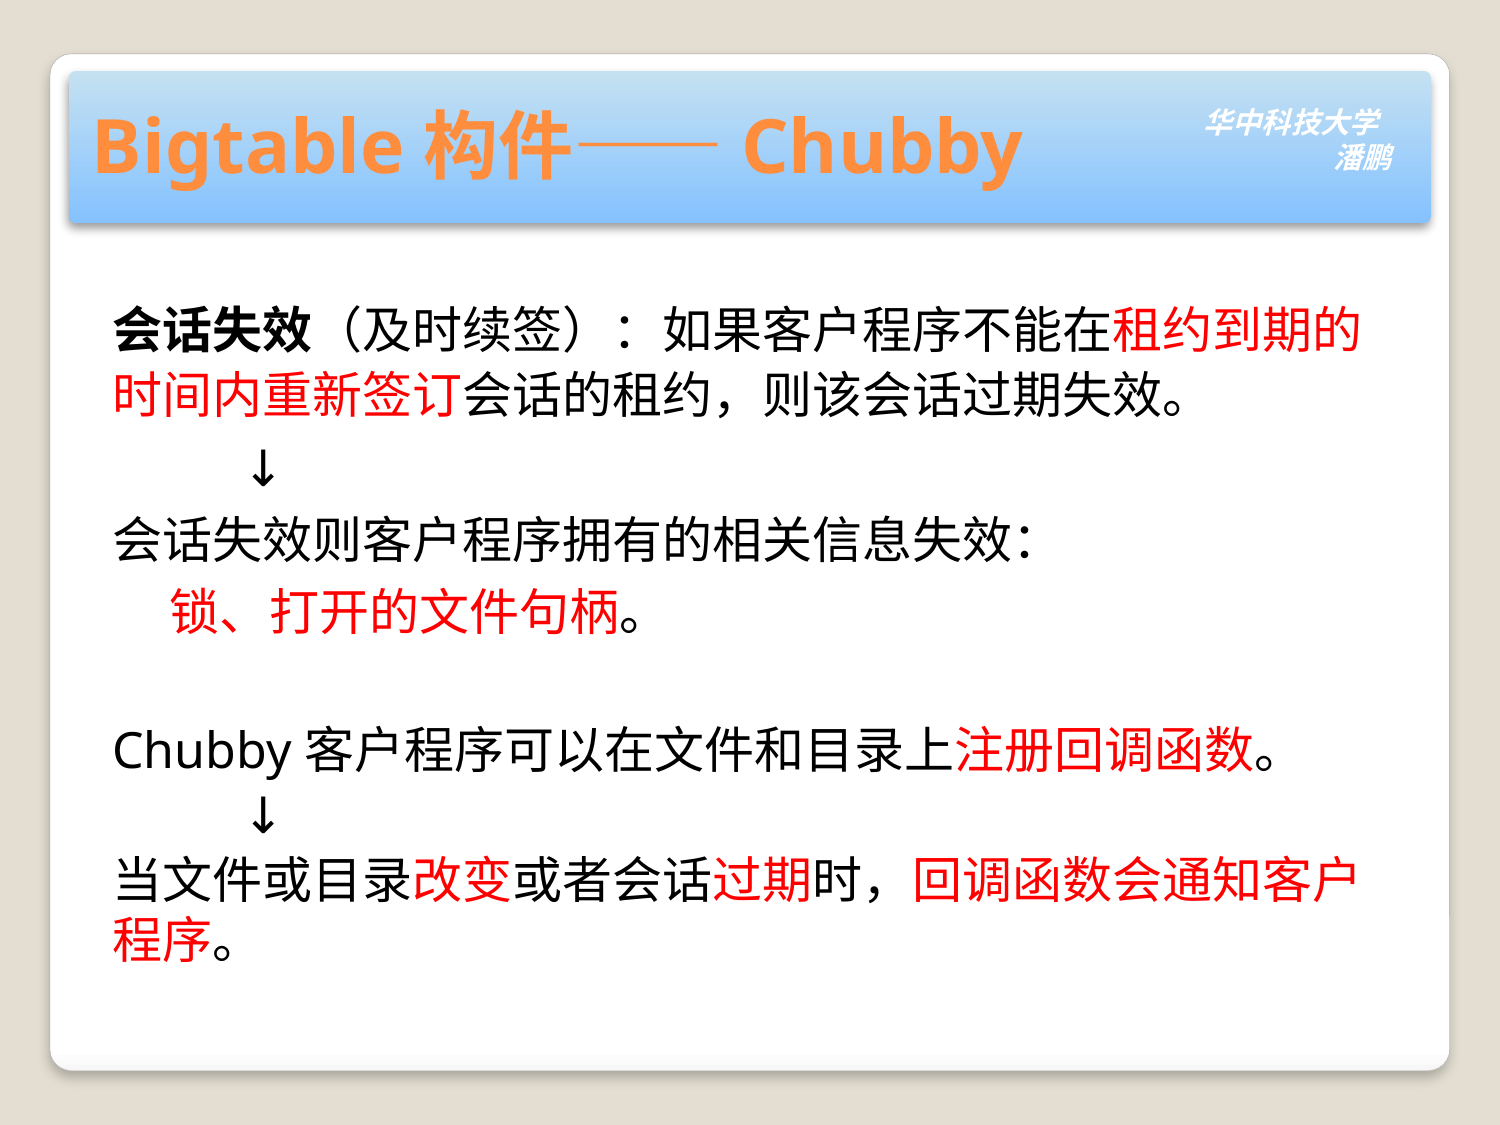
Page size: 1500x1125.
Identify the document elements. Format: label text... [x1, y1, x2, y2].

list 会话失效（及时续签）：如果客户程序不能在租约到期的时间内重新签订会话的租约，则该会话过期失效。 ↓ 会话失效则客户程序拥有的相关信息失效： 锁、打开的文件句柄。 Chubby客户程序可以在文件和目录上注册回调函数。 ↓ 当文件或目录改变或者会话过期时，回调函数会通知客户程序。 [82, 276, 1426, 965]
title Bigtable构件——Chubby [76, 78, 1420, 197]
